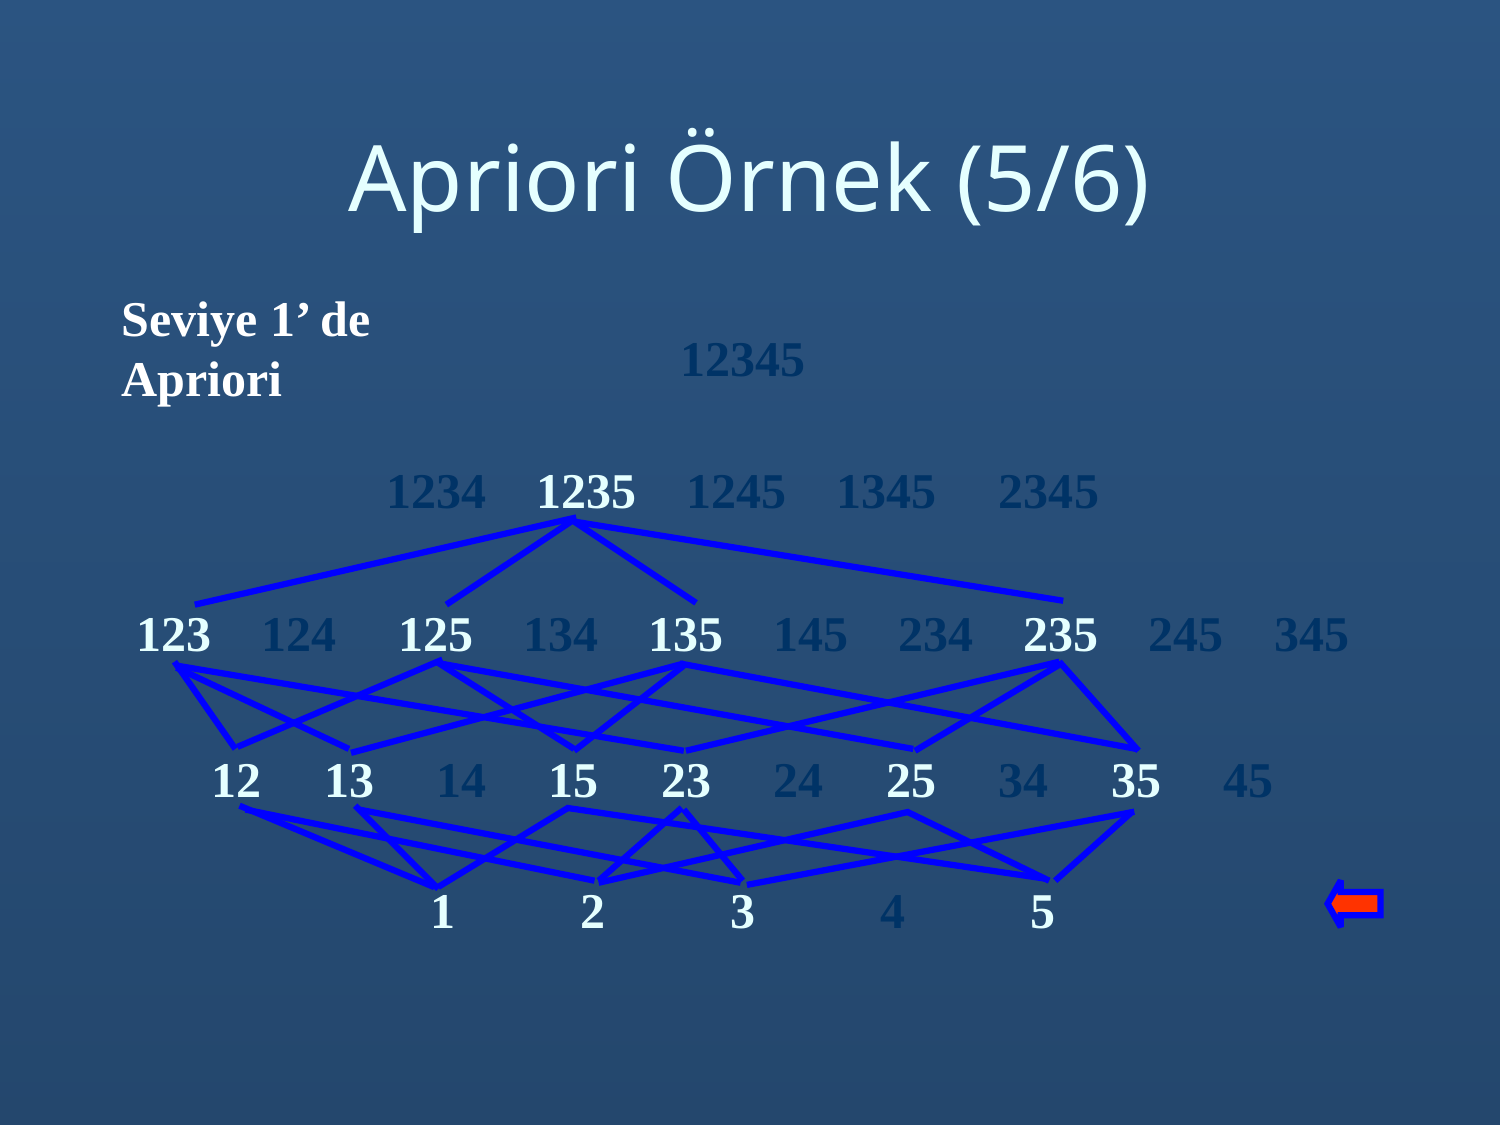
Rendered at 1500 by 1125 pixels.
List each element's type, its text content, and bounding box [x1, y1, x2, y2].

text_box 1 2 3 4 5 [415, 871, 1071, 947]
title Apriori Örnek (5/6) [74, 114, 1426, 236]
text_box 123 124 125 134 135 145 234 235 245 345 [121, 594, 1364, 670]
text_box 1234 1235 1245 1345 2345 [371, 450, 1114, 526]
text_box Seviye 1’ de Apriori [106, 279, 467, 474]
text_box 12 13 14 15 23 24 25 34 35 45 [196, 740, 1289, 816]
text_box [1327, 880, 1381, 928]
text_box 12345 [665, 319, 820, 395]
